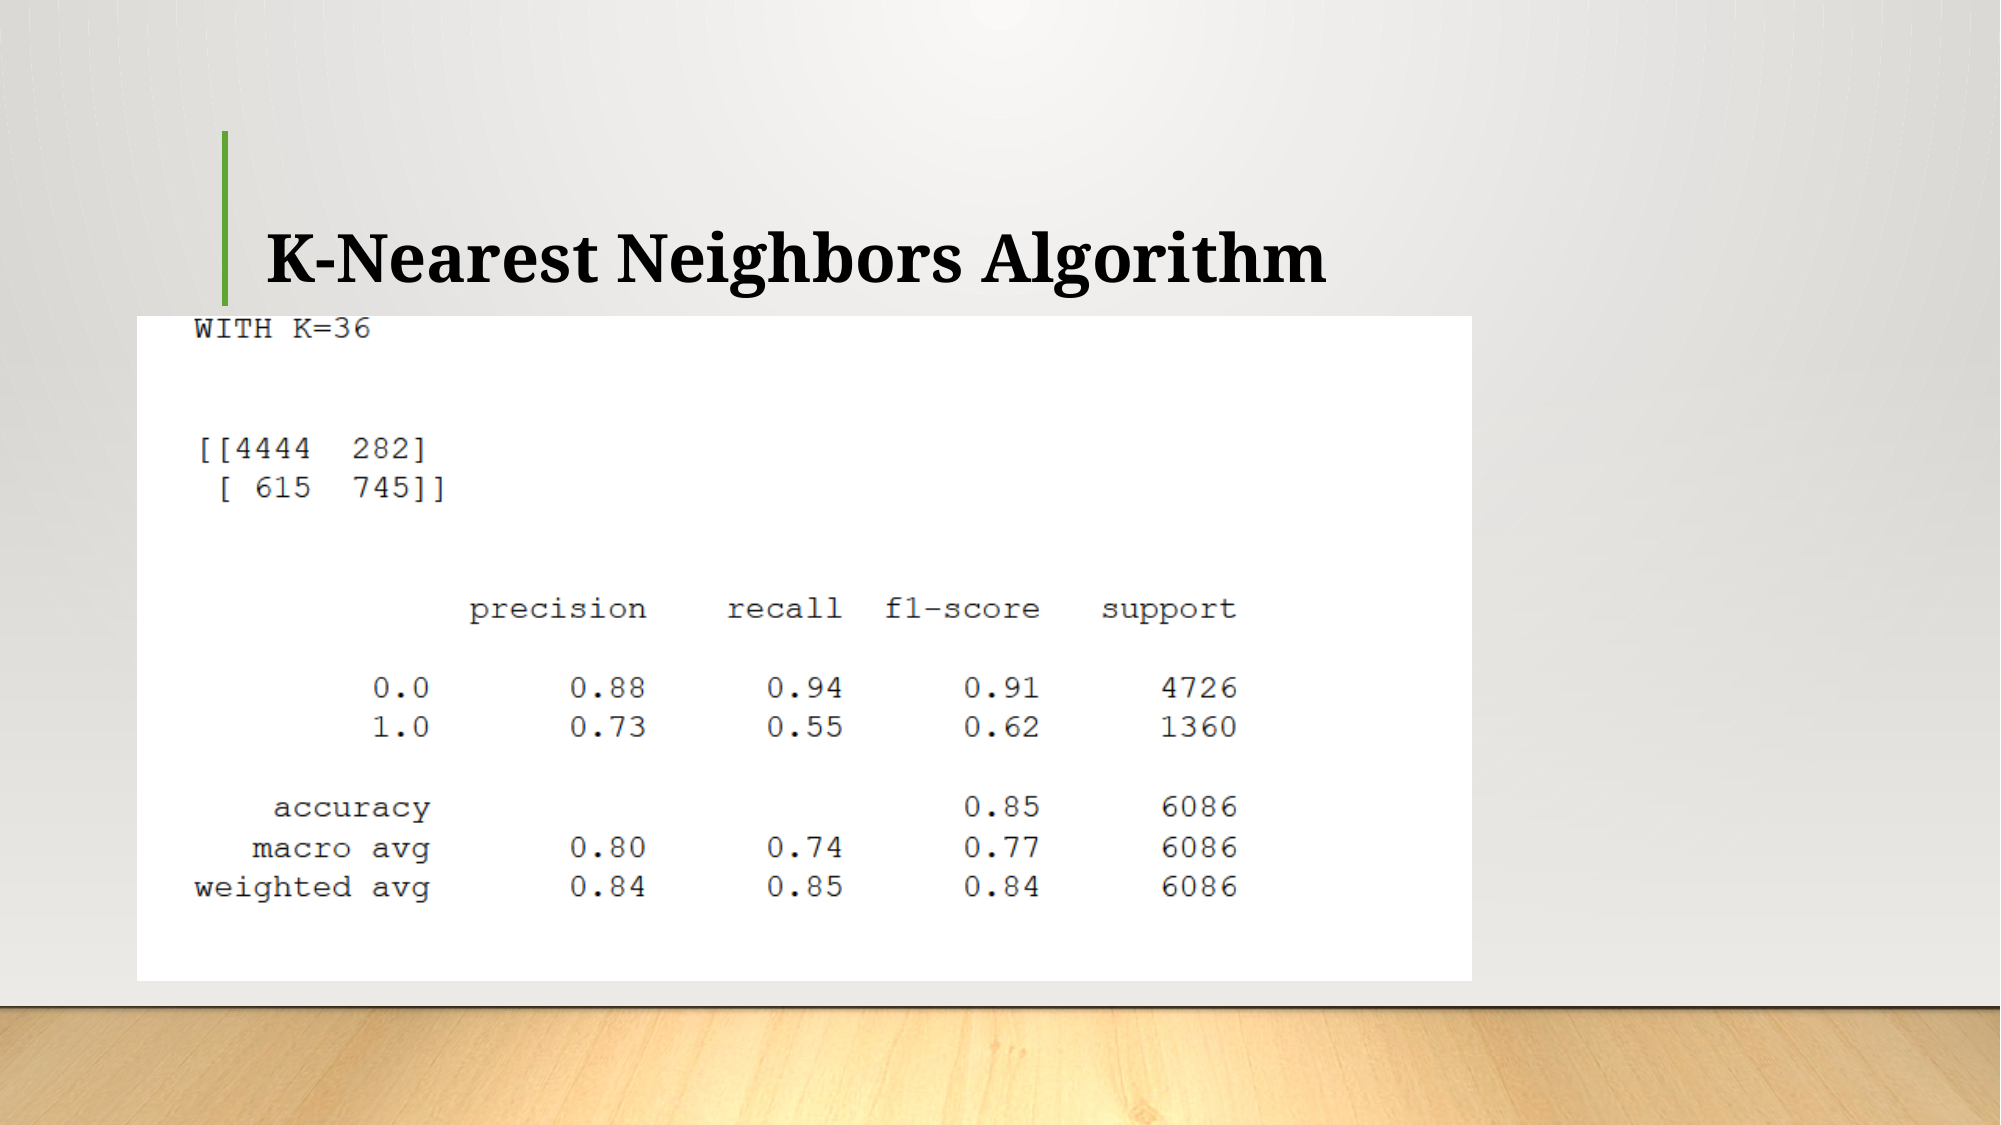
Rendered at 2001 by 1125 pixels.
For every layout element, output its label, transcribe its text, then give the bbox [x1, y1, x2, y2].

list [137, 316, 1473, 981]
picture [0, 1006, 2000, 1125]
title K-Nearest Neighbors Algorithm [251, 131, 1814, 305]
